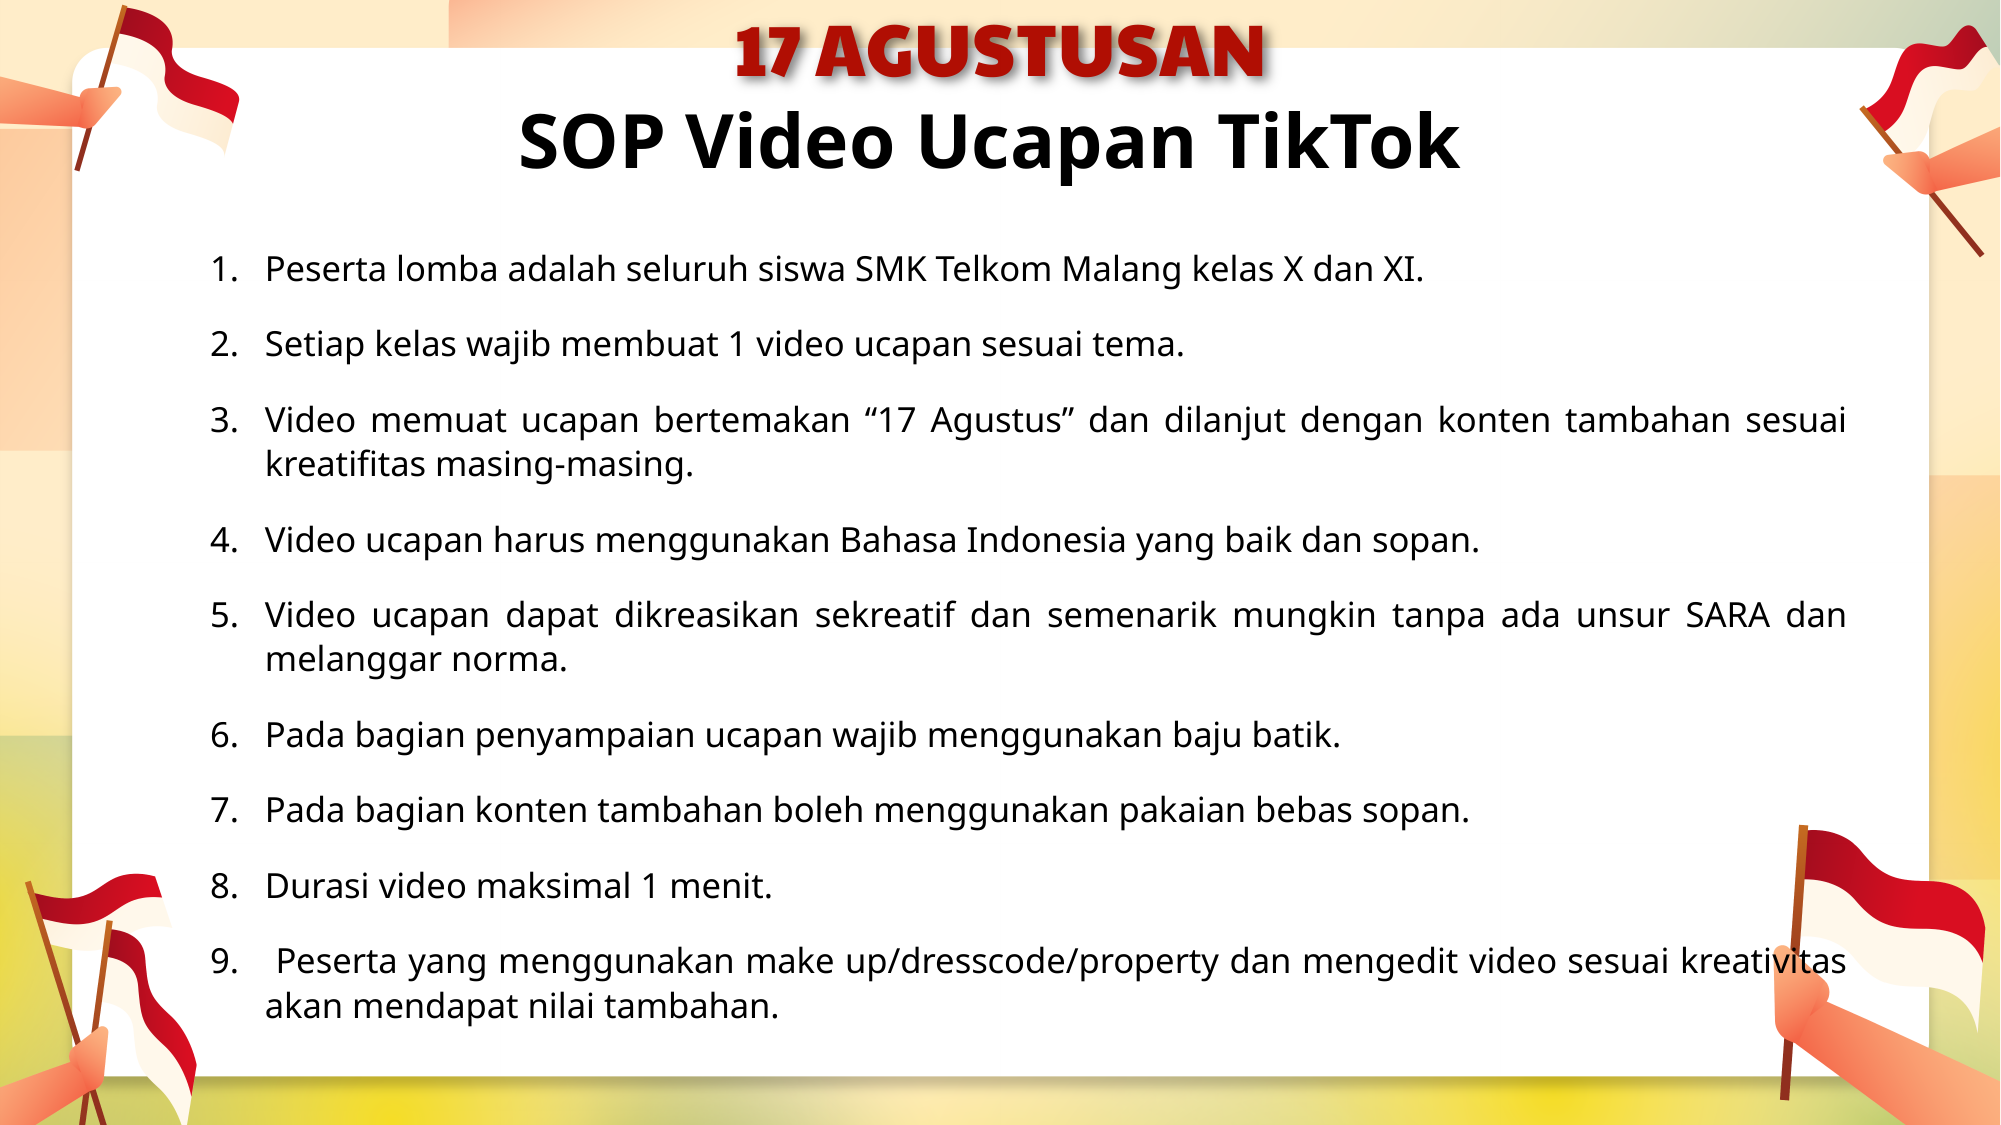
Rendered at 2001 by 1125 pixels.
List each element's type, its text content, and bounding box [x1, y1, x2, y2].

title SOP Video Ucapan TikTok [137, 53, 1863, 237]
list Peserta lomba adalah seluruh siswa SMK Telkom Malang kelas X dan XI. Setiap kelas wajib membuat 1 video ucapan sesuai tema. Video memuat ucapan bertemakan “17 Agustus” dan dilanjut dengan konten tambahan sesuai kreatifitas masing-masing. Video ucapan harus menggunakan Bahasa Indonesia yang baik dan sopan. Video ucapan dapat dikreasikan sekreatif dan semenarik mungkin tanpa ada unsur SARA dan melanggar norma. Pada bagian penyampaian ucapan wajib menggunakan baju batik. Pada bagian konten tambahan boleh menggunakan pakaian bebas sopan. Durasi video maksimal 1 menit. Peserta yang menggunakan make up/dresscode/property dan mengedit video sesuai kreativitas akan mendapat nilai tambahan. [195, 236, 1863, 1034]
picture [0, 0, 2001, 1125]
